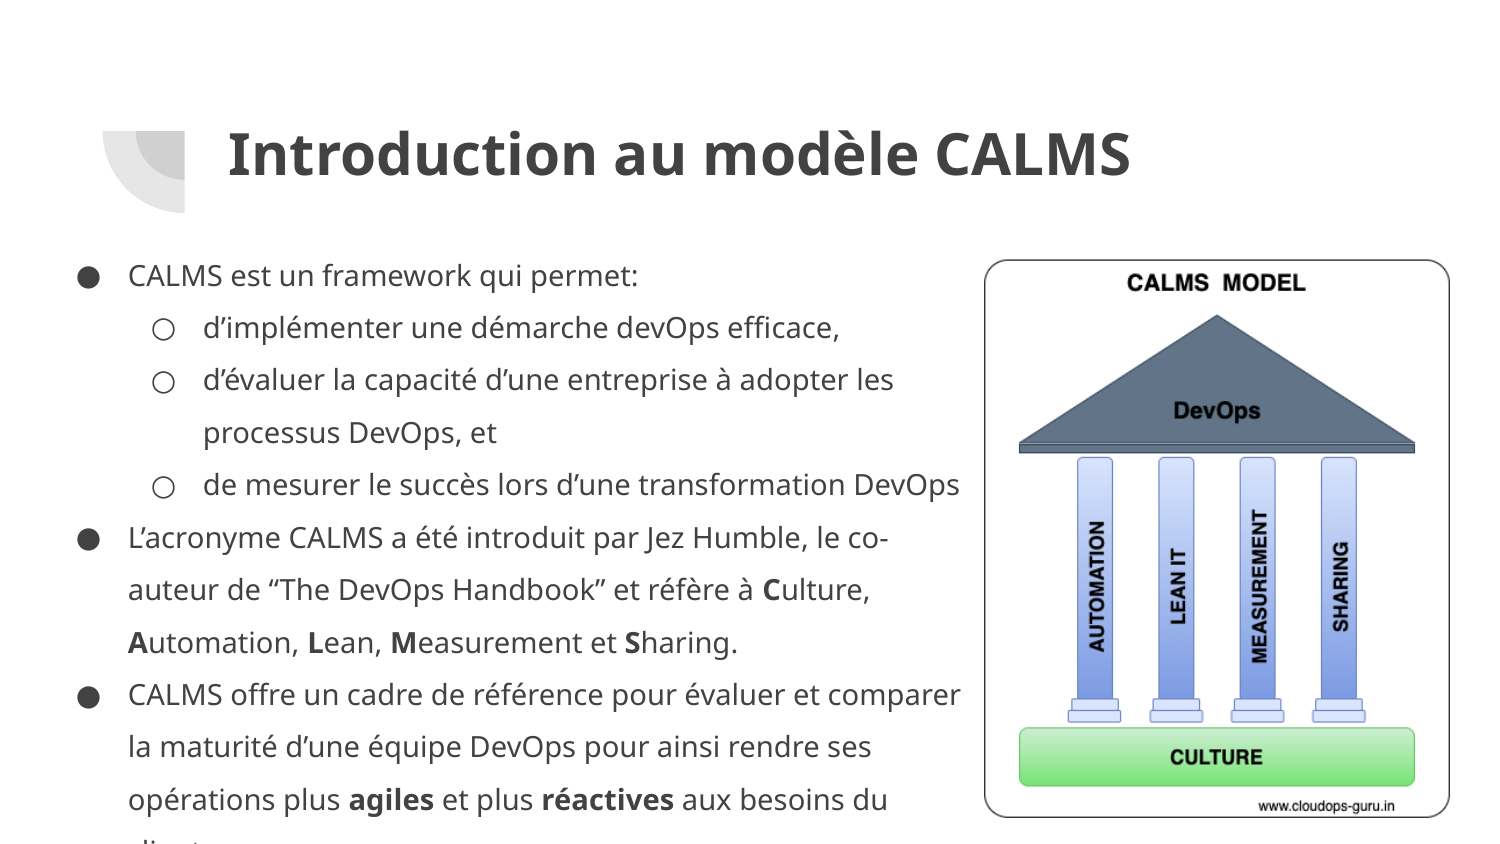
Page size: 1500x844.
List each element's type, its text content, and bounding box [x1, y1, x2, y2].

title Introduction au modèle CALMS [213, 98, 1368, 246]
list CALMS est un framework qui permet: d’implémenter une démarche devOps efficace, d’évaluer la capacité d’une entreprise à adopter les processus DevOps, et de mesurer le succès lors d’une transformation DevOps L’acronyme CALMS a été introduit par Jez Humble, le co-auteur de “The DevOps Handbook” et réfère à Culture, Automation, Lean, Measurement et Sharing. CALMS offre un cadre de référence pour évaluer et comparer la maturité d’une équipe DevOps pour ainsi rendre ses opérations plus agiles et plus réactives aux besoins du client. [37, 224, 981, 833]
picture [960, 247, 1472, 834]
